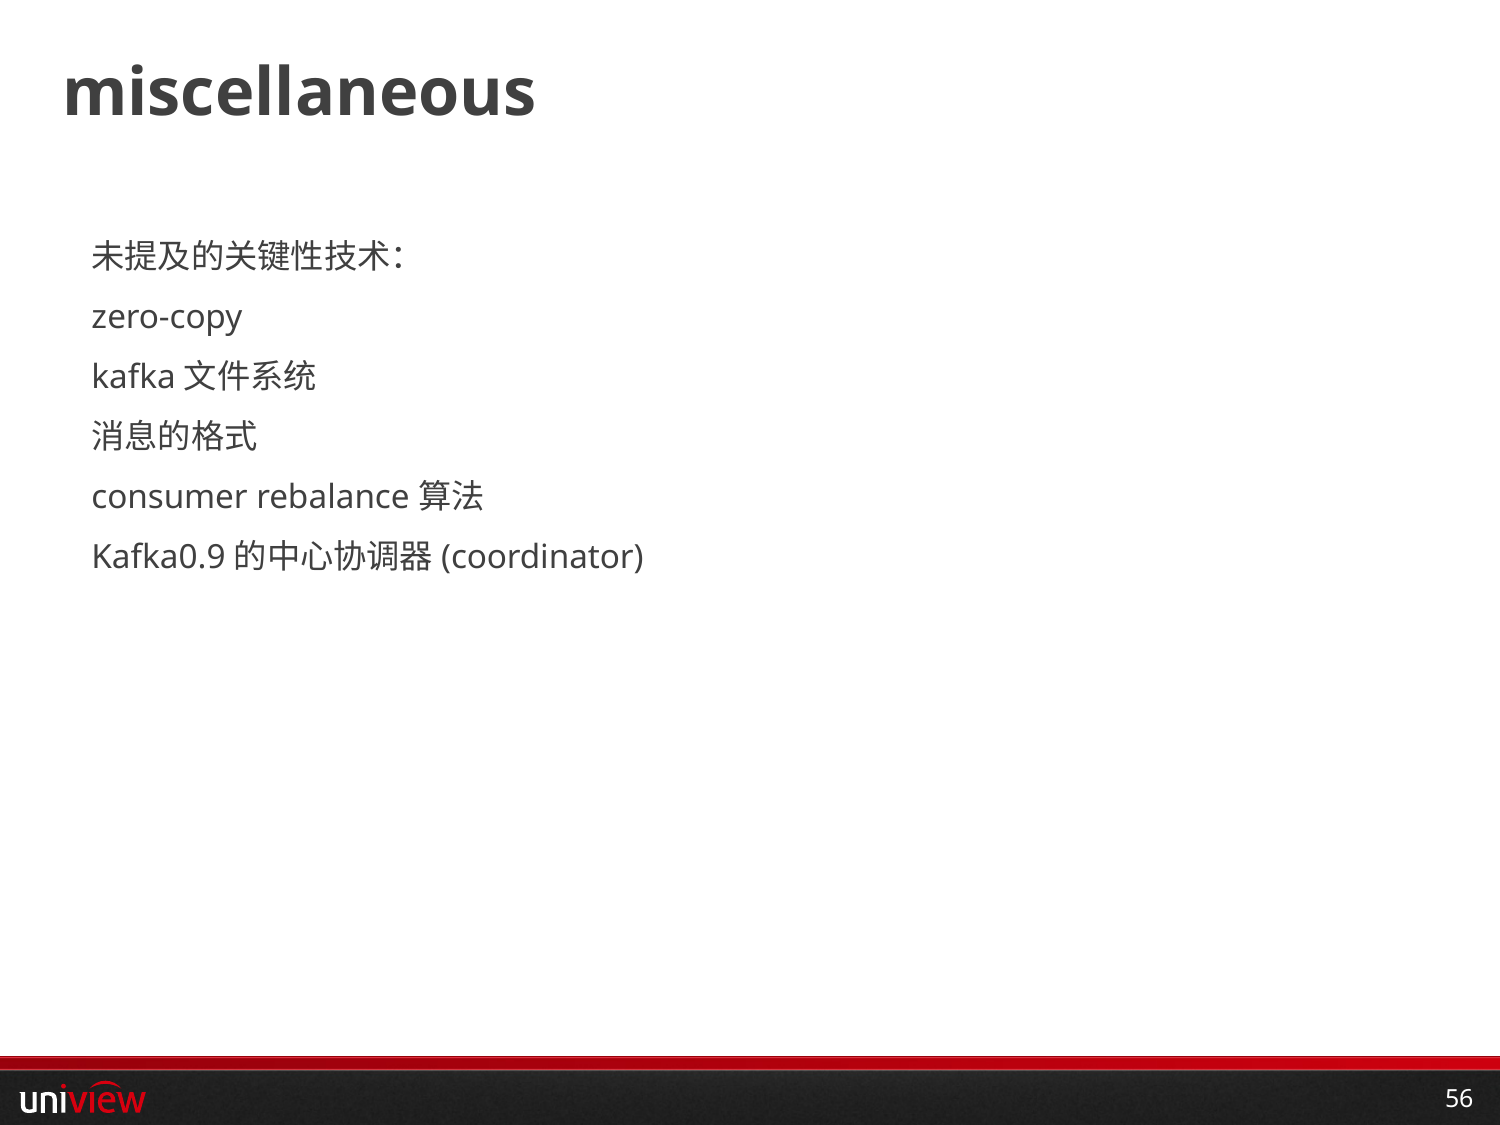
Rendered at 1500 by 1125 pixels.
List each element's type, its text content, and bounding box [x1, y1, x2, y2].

picture [0, 1056, 1500, 1125]
list 未提及的关键性技术： zero-copy kafka文件系统 消息的格式 consumer rebalance算法 Kafka0.9的中心协调器(coordinator) [76, 208, 1436, 941]
title miscellaneous [47, 41, 1398, 148]
